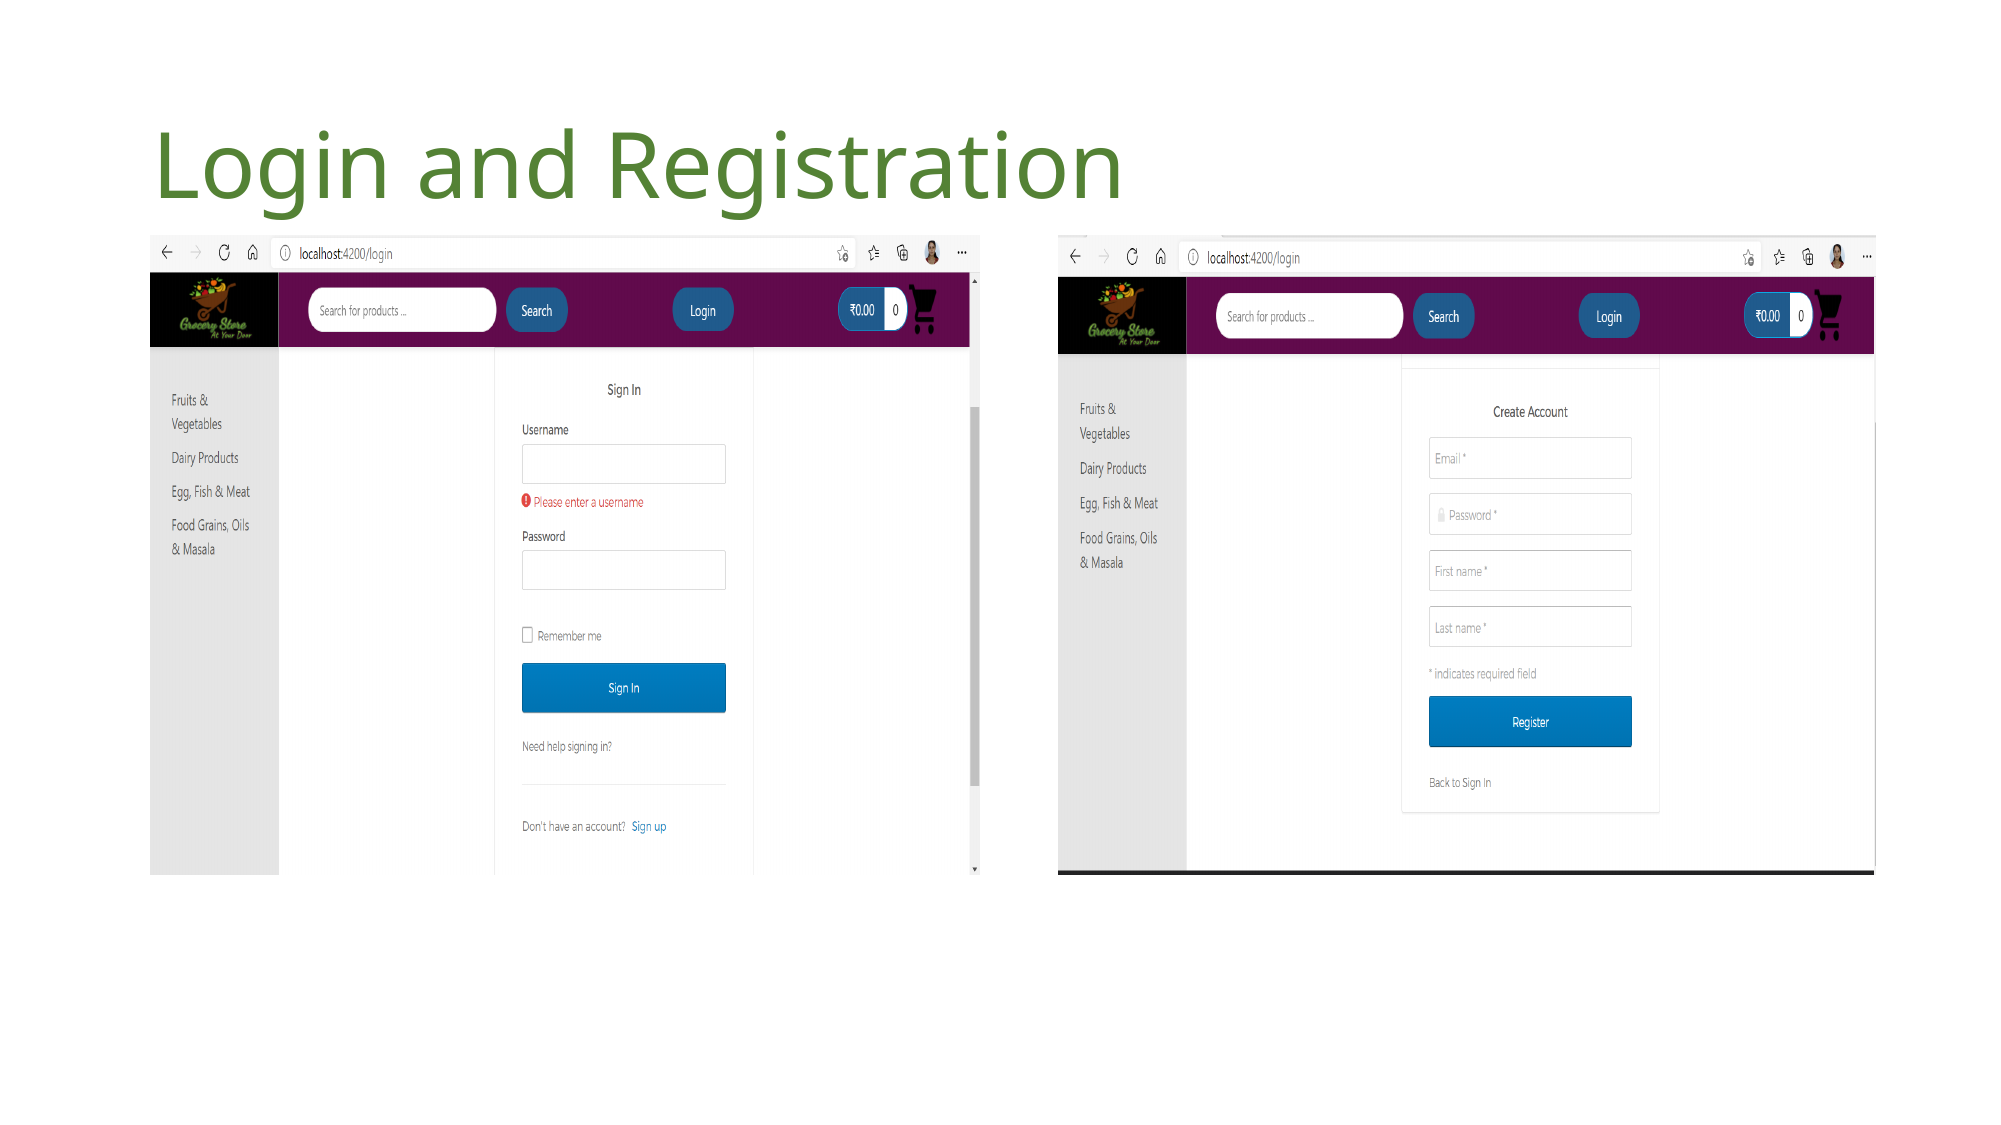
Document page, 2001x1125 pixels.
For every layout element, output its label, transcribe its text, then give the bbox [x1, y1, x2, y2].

title Login and Registration [137, 59, 1863, 278]
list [150, 236, 980, 875]
picture [1058, 235, 1876, 875]
